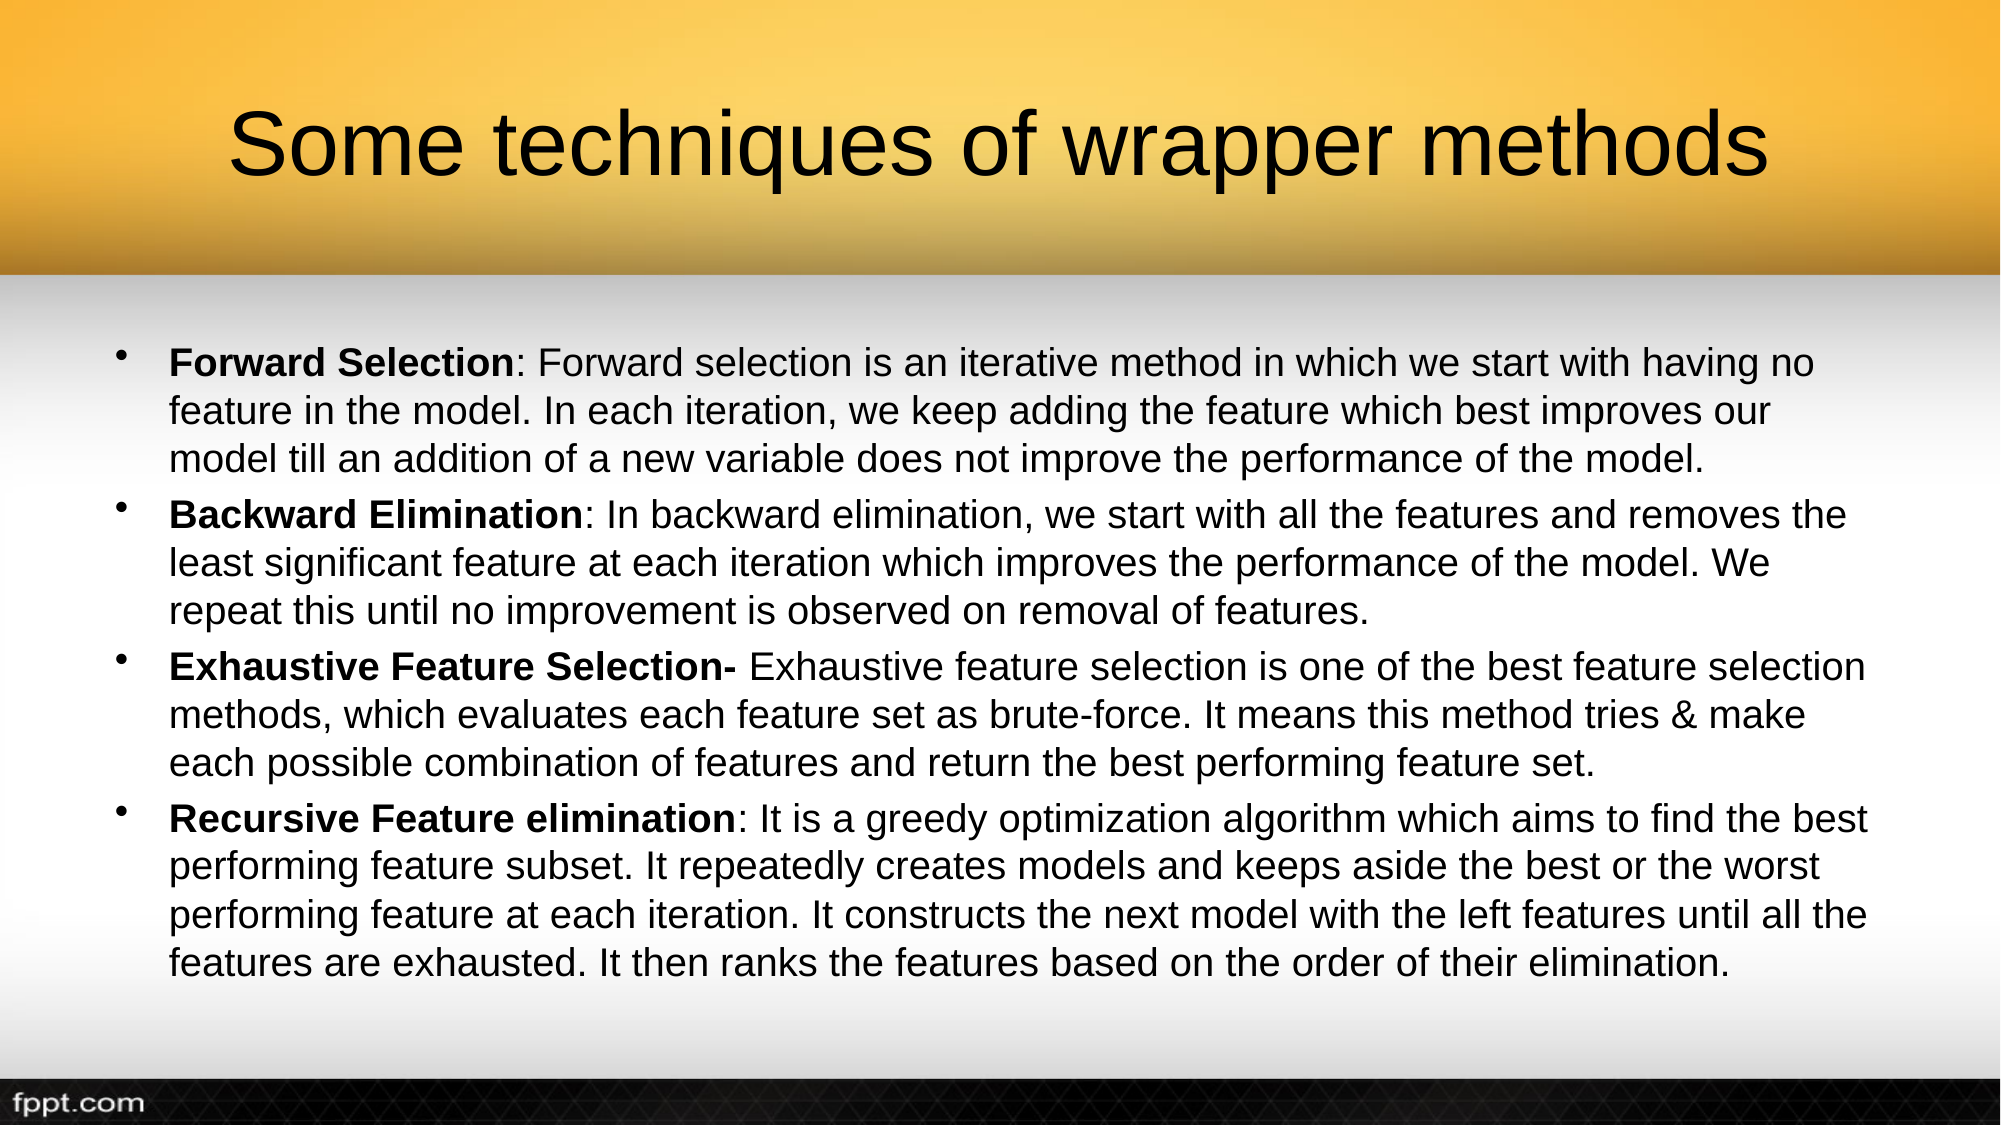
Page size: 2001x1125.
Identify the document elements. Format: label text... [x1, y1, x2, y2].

title Some techniques of wrapper methods [99, 45, 1900, 233]
picture [0, 0, 2001, 1125]
list Forward Selection: Forward selection is an iterative method in which we start with having no feature in the model. In each iteration, we keep adding the feature which best improves our model till an addition of a new variable does not improve the performance of the model. Backward Elimination: In backward elimination, we start with all the features and removes the least significant feature at each iteration which improves the performance of the model. We repeat this until no improvement is observed on removal of features. Exhaustive Feature Selection- Exhaustive feature selection is one of the best feature selection methods, which evaluates each feature set as brute-force. It means this method tries & make each possible combination of features and return the best performing feature set. Recursive Feature elimination: It is a greedy optimization algorithm which aims to find the best performing feature subset. It repeatedly creates models and keeps aside the best or the worst performing feature at each iteration. It constructs the next model with the left features until all the features are exhausted. It then ranks the features based on the order of their elimination. [99, 328, 1900, 1071]
